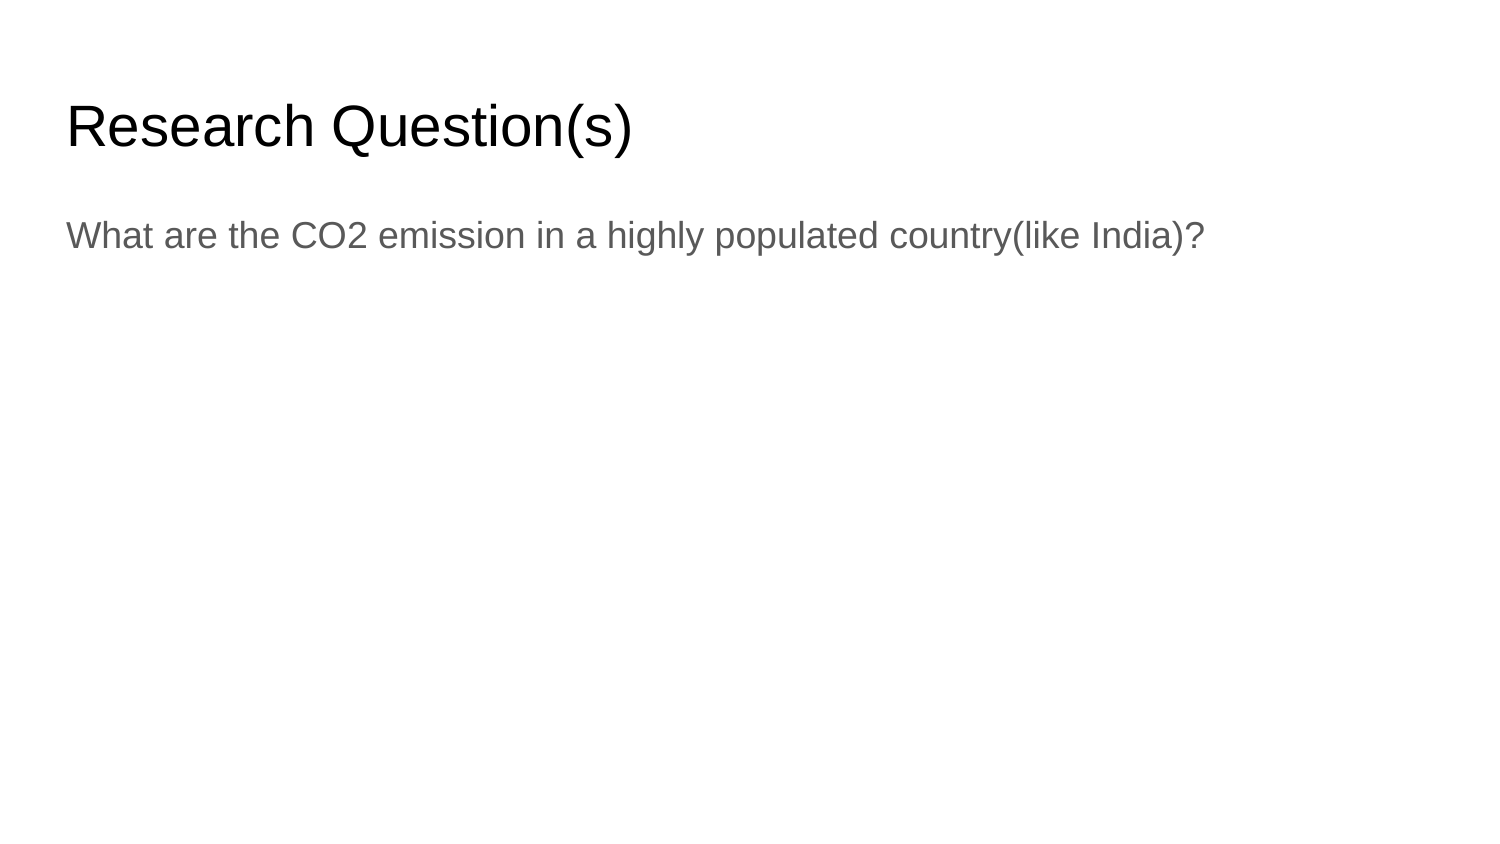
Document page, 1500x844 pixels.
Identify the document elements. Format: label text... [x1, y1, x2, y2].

list What are the CO2 emission in a highly populated country(like India)? [51, 189, 1449, 750]
title Research Question(s) [51, 72, 1449, 167]
